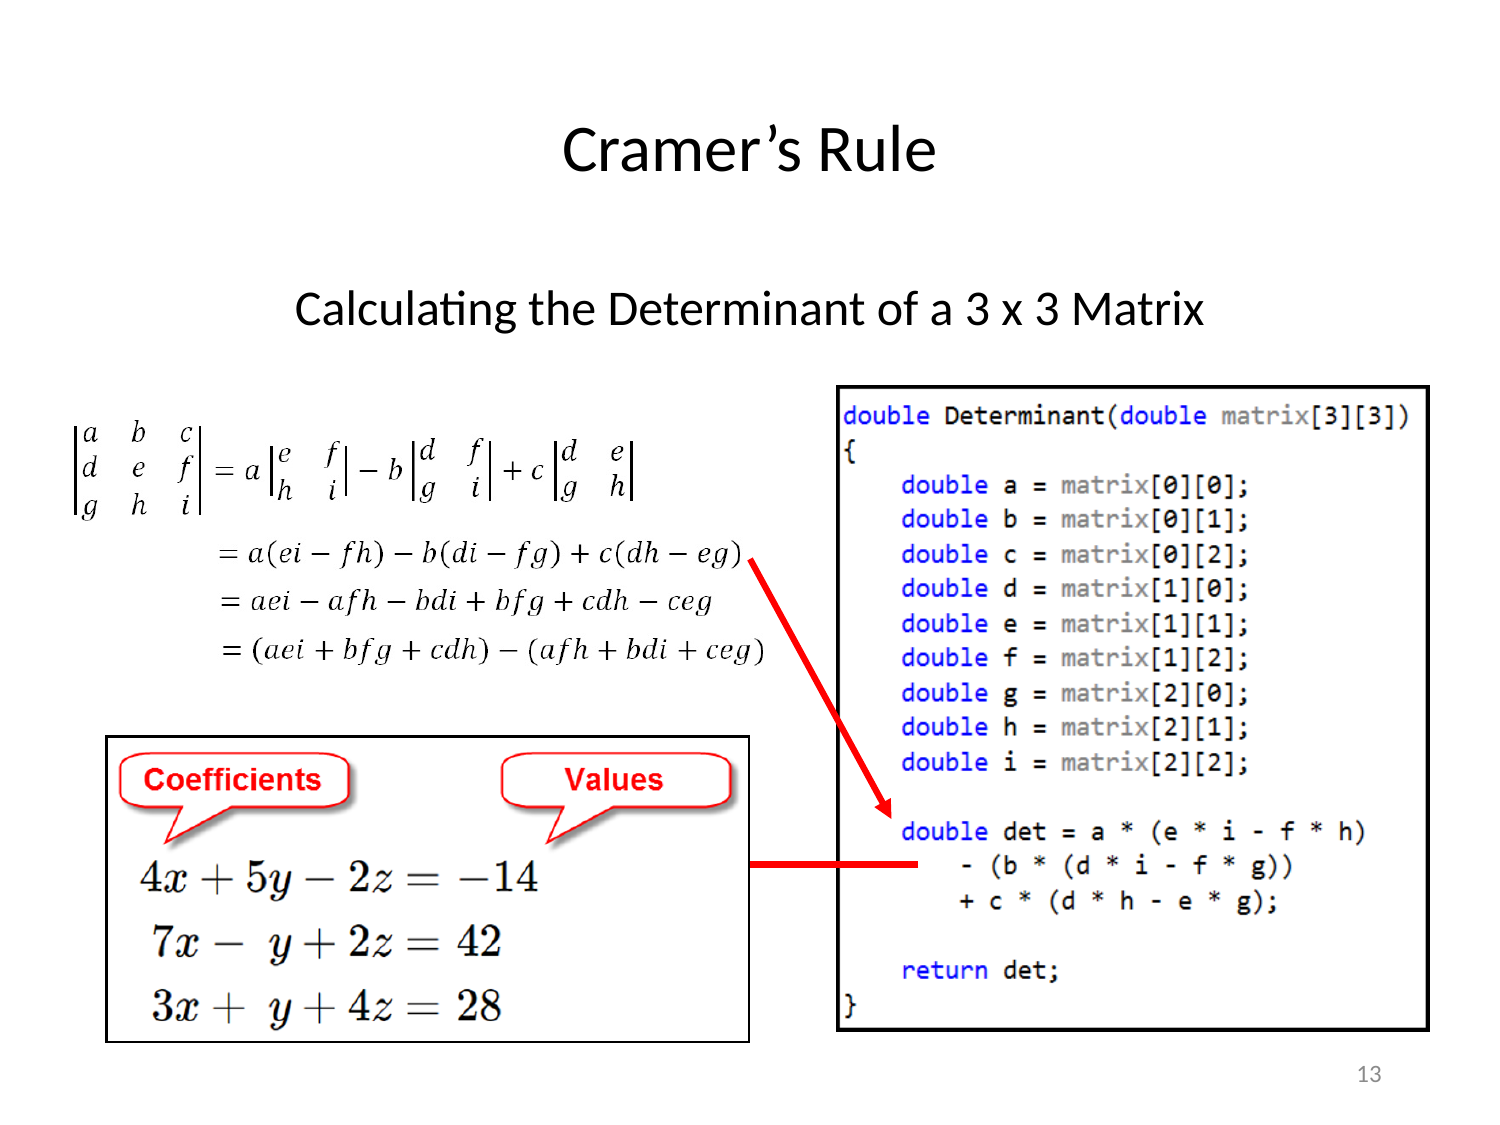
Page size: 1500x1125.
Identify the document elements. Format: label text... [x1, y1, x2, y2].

picture [67, 420, 768, 675]
text_box Calculating the Determinant of a 3 x 3 Matrix [266, 267, 1234, 343]
picture [105, 735, 750, 1043]
picture [836, 385, 1430, 1032]
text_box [749, 558, 892, 819]
slide_number 13 [1059, 1042, 1397, 1103]
title Cramer’s Rule [103, 59, 1397, 241]
